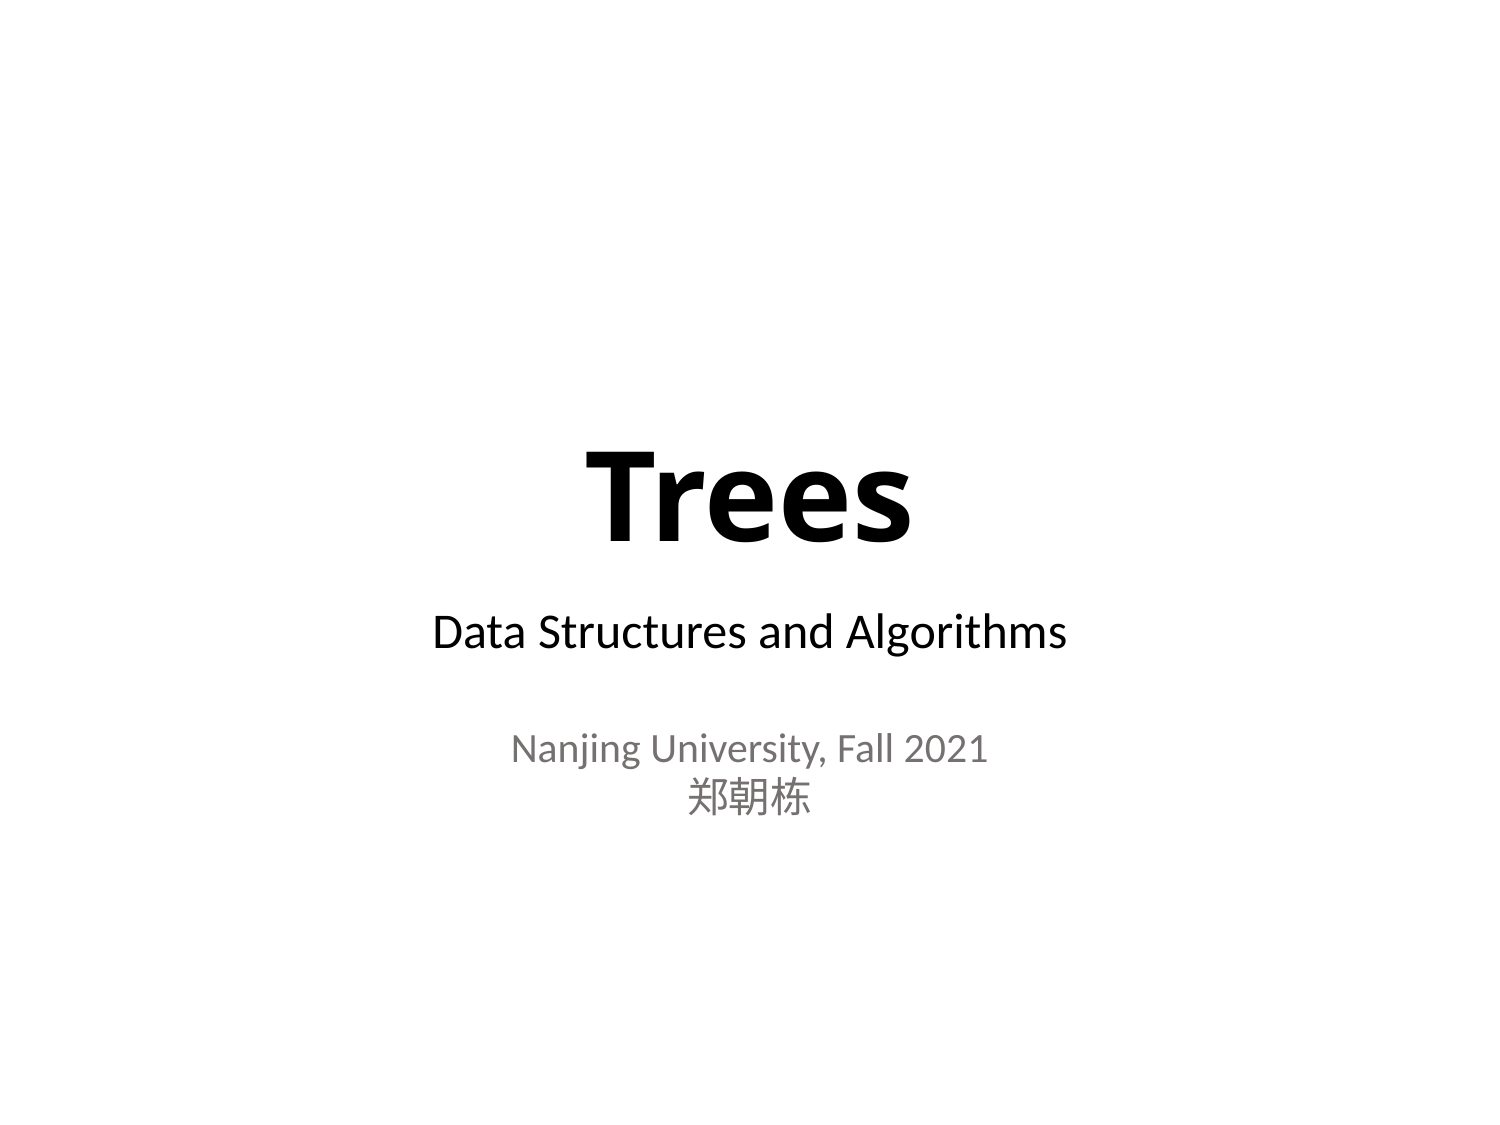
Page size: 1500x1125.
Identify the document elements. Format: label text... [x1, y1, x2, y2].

subtitle Data Structures and Algorithms Nanjing University, Fall 2021 郑朝栋 [187, 590, 1313, 863]
title Trees [112, 184, 1388, 576]
